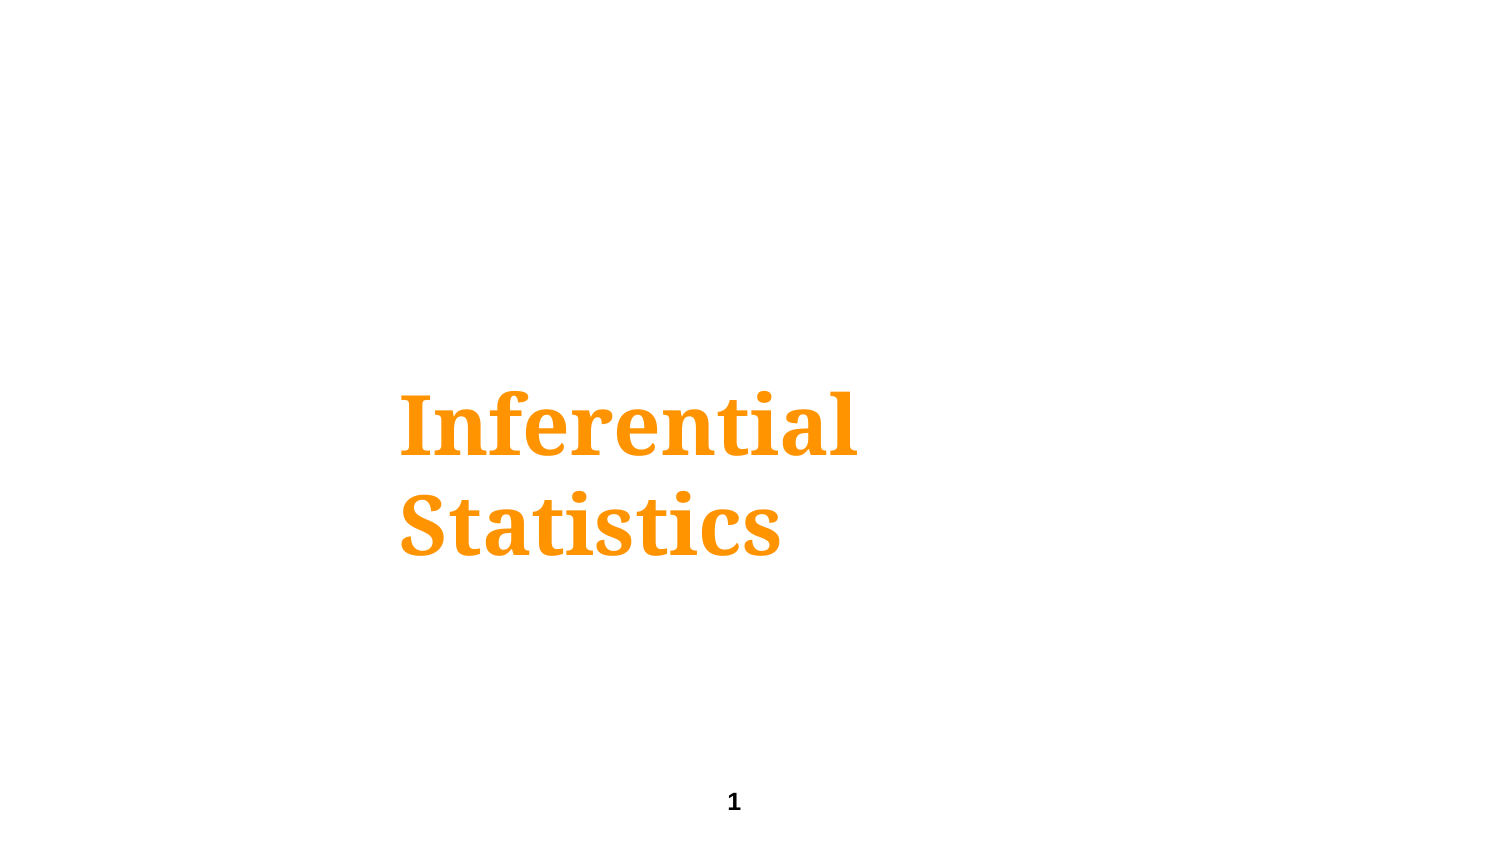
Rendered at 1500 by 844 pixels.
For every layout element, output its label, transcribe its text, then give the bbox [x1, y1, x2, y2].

title Inferential Statistics [360, 327, 1140, 573]
